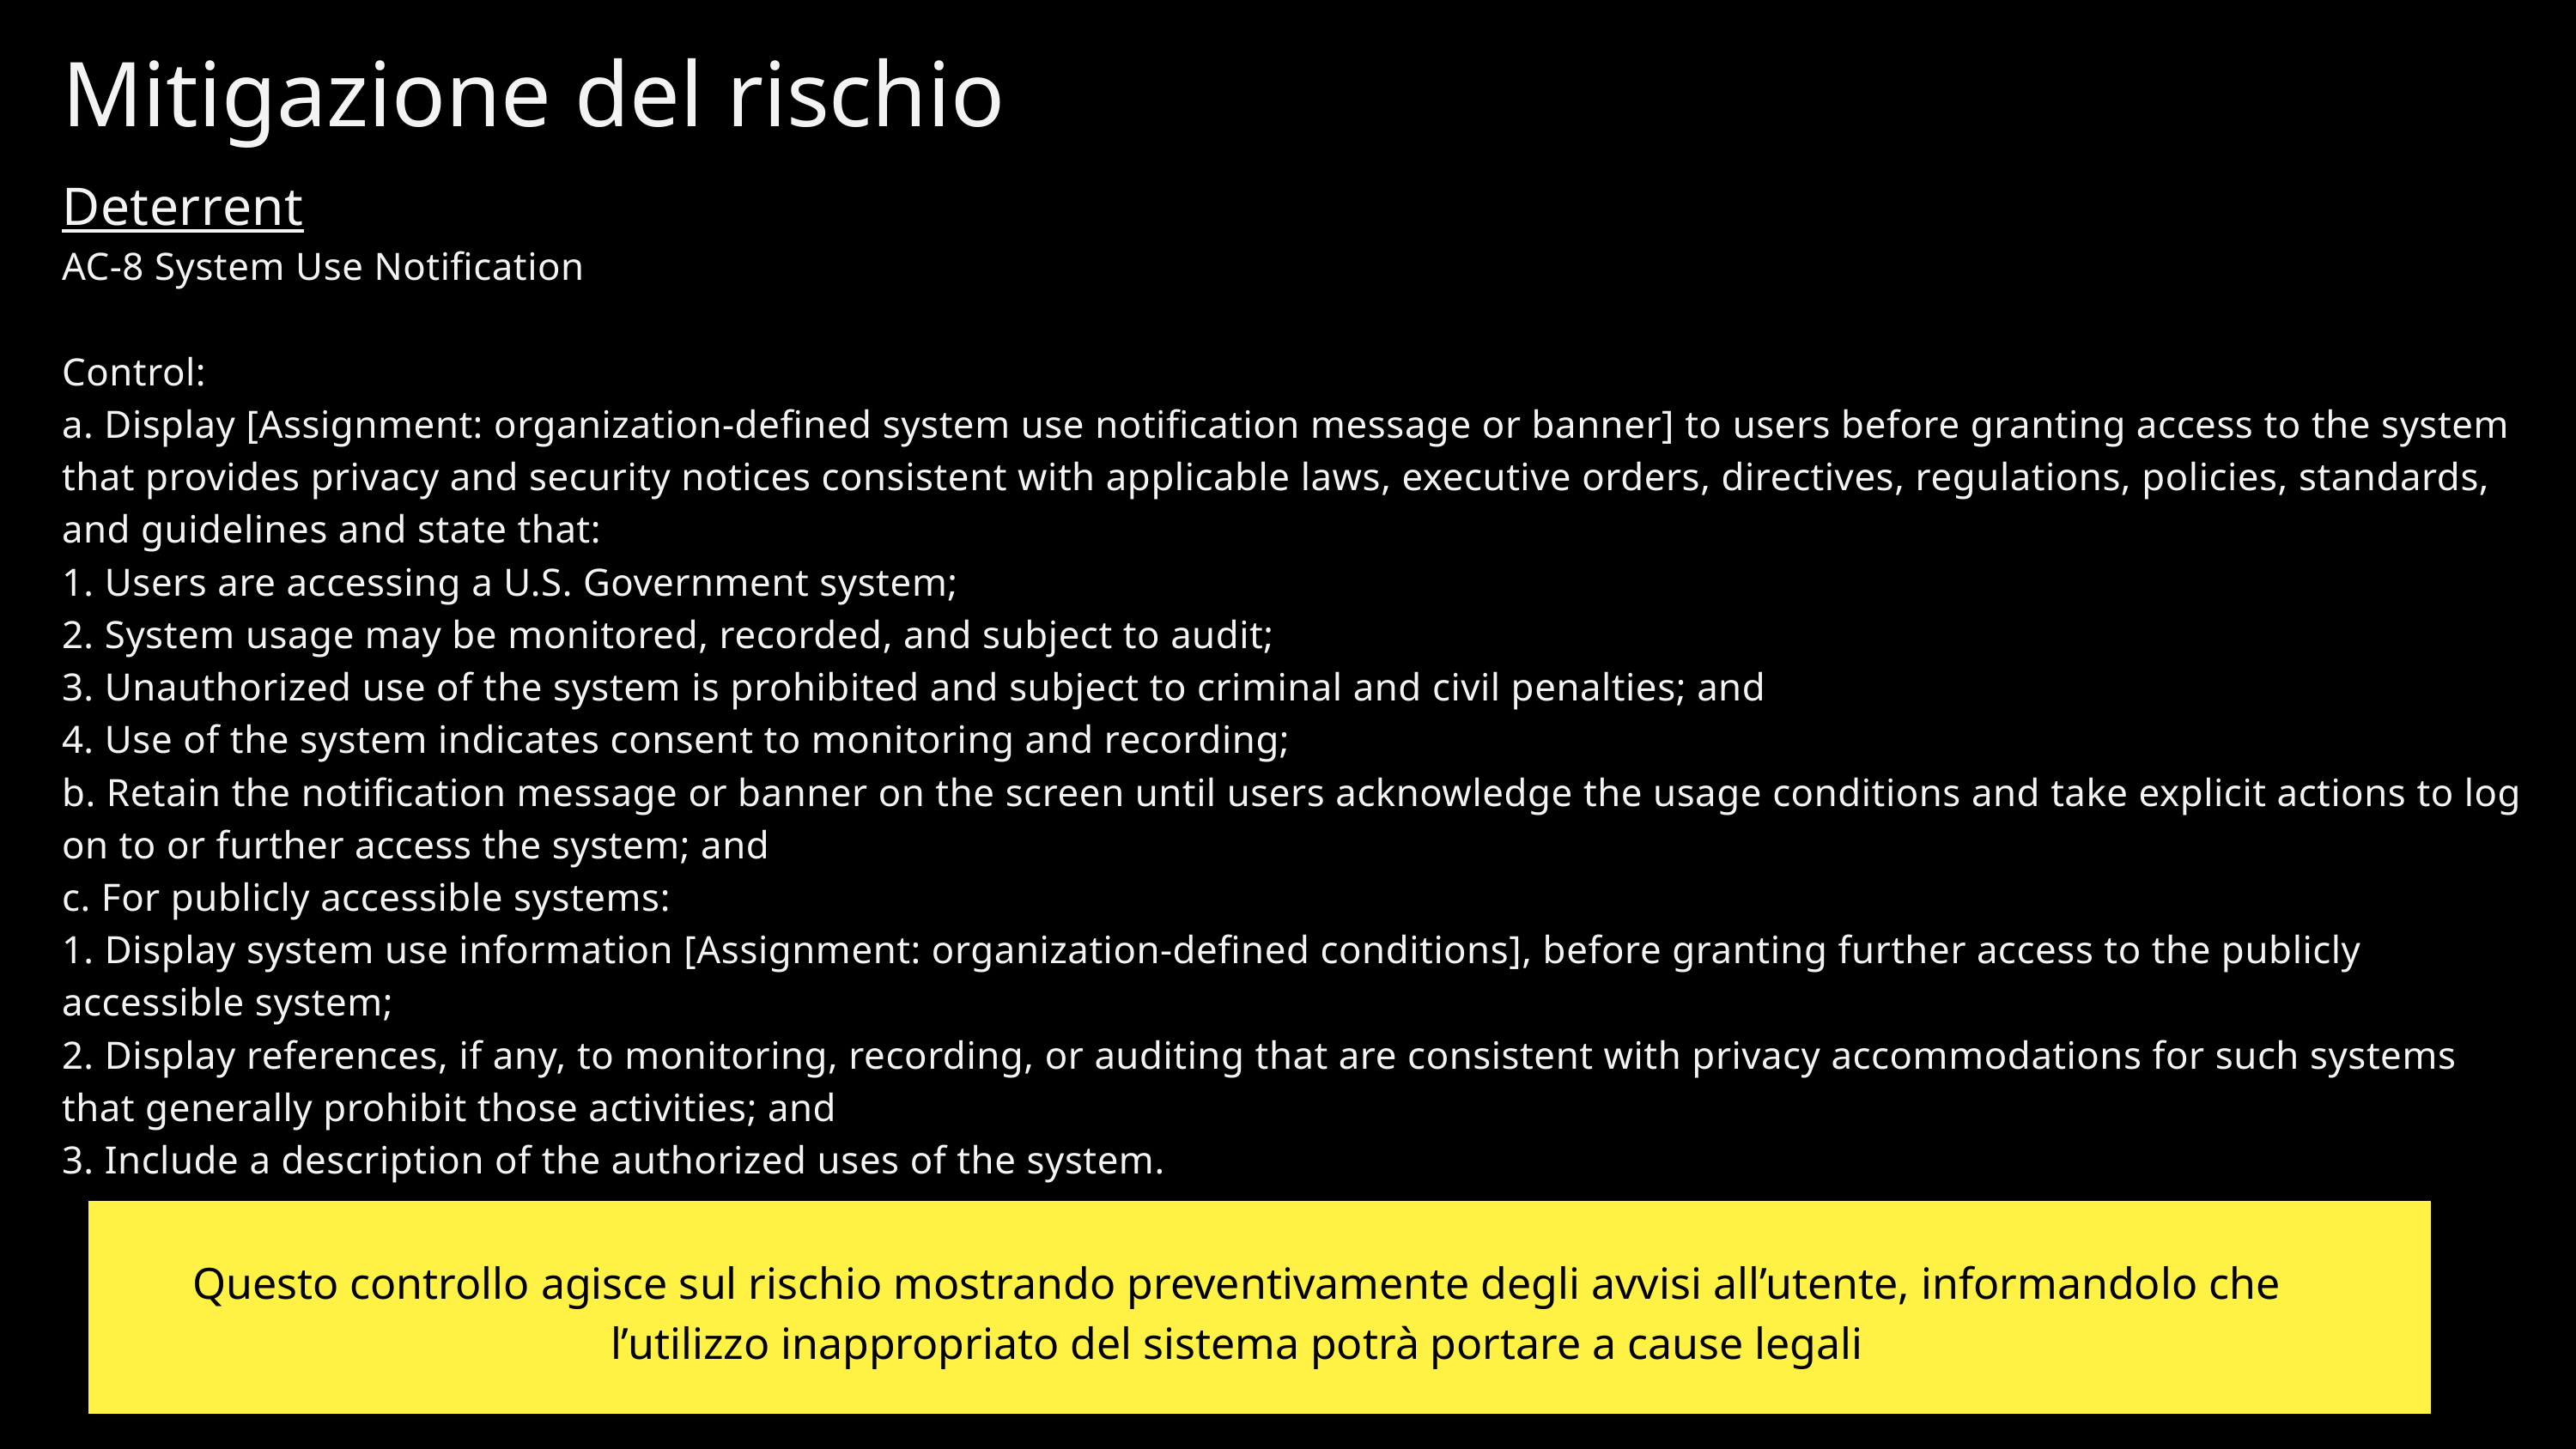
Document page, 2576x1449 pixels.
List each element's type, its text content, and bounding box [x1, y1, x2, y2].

text_box Mitigazione del rischio [62, 34, 1368, 145]
text_box Deterrent AC-8 System Use Notification Control: a. Display [Assignment: organization-defined system use notification message or banner] to users before granting access to the system that provides privacy and security notices consistent with applicable laws, executive orders, directives, regulations, policies, standards, and guidelines and state that: 1. Users are accessing a U.S. Government system; 2. System usage may be monitored, recorded, and subject to audit; 3. Unauthorized use of the system is prohibited and subject to criminal and civil penalties; and 4. Use of the system indicates consent to monitoring and recording; b. Retain the notification message or banner on the screen until users acknowledge the usage conditions and take explicit actions to log on to or further access the system; and c. For publicly accessible systems: 1. Display system use information [Assignment: organization-defined conditions], before granting further access to the publicly accessible system; 2. Display references, if any, to monitoring, recording, or auditing that are consistent with privacy accommodations for such systems that generally prohibit those activities; and 3. Include a description of the authorized uses of the system. [62, 162, 2529, 1182]
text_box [88, 1201, 2432, 1415]
